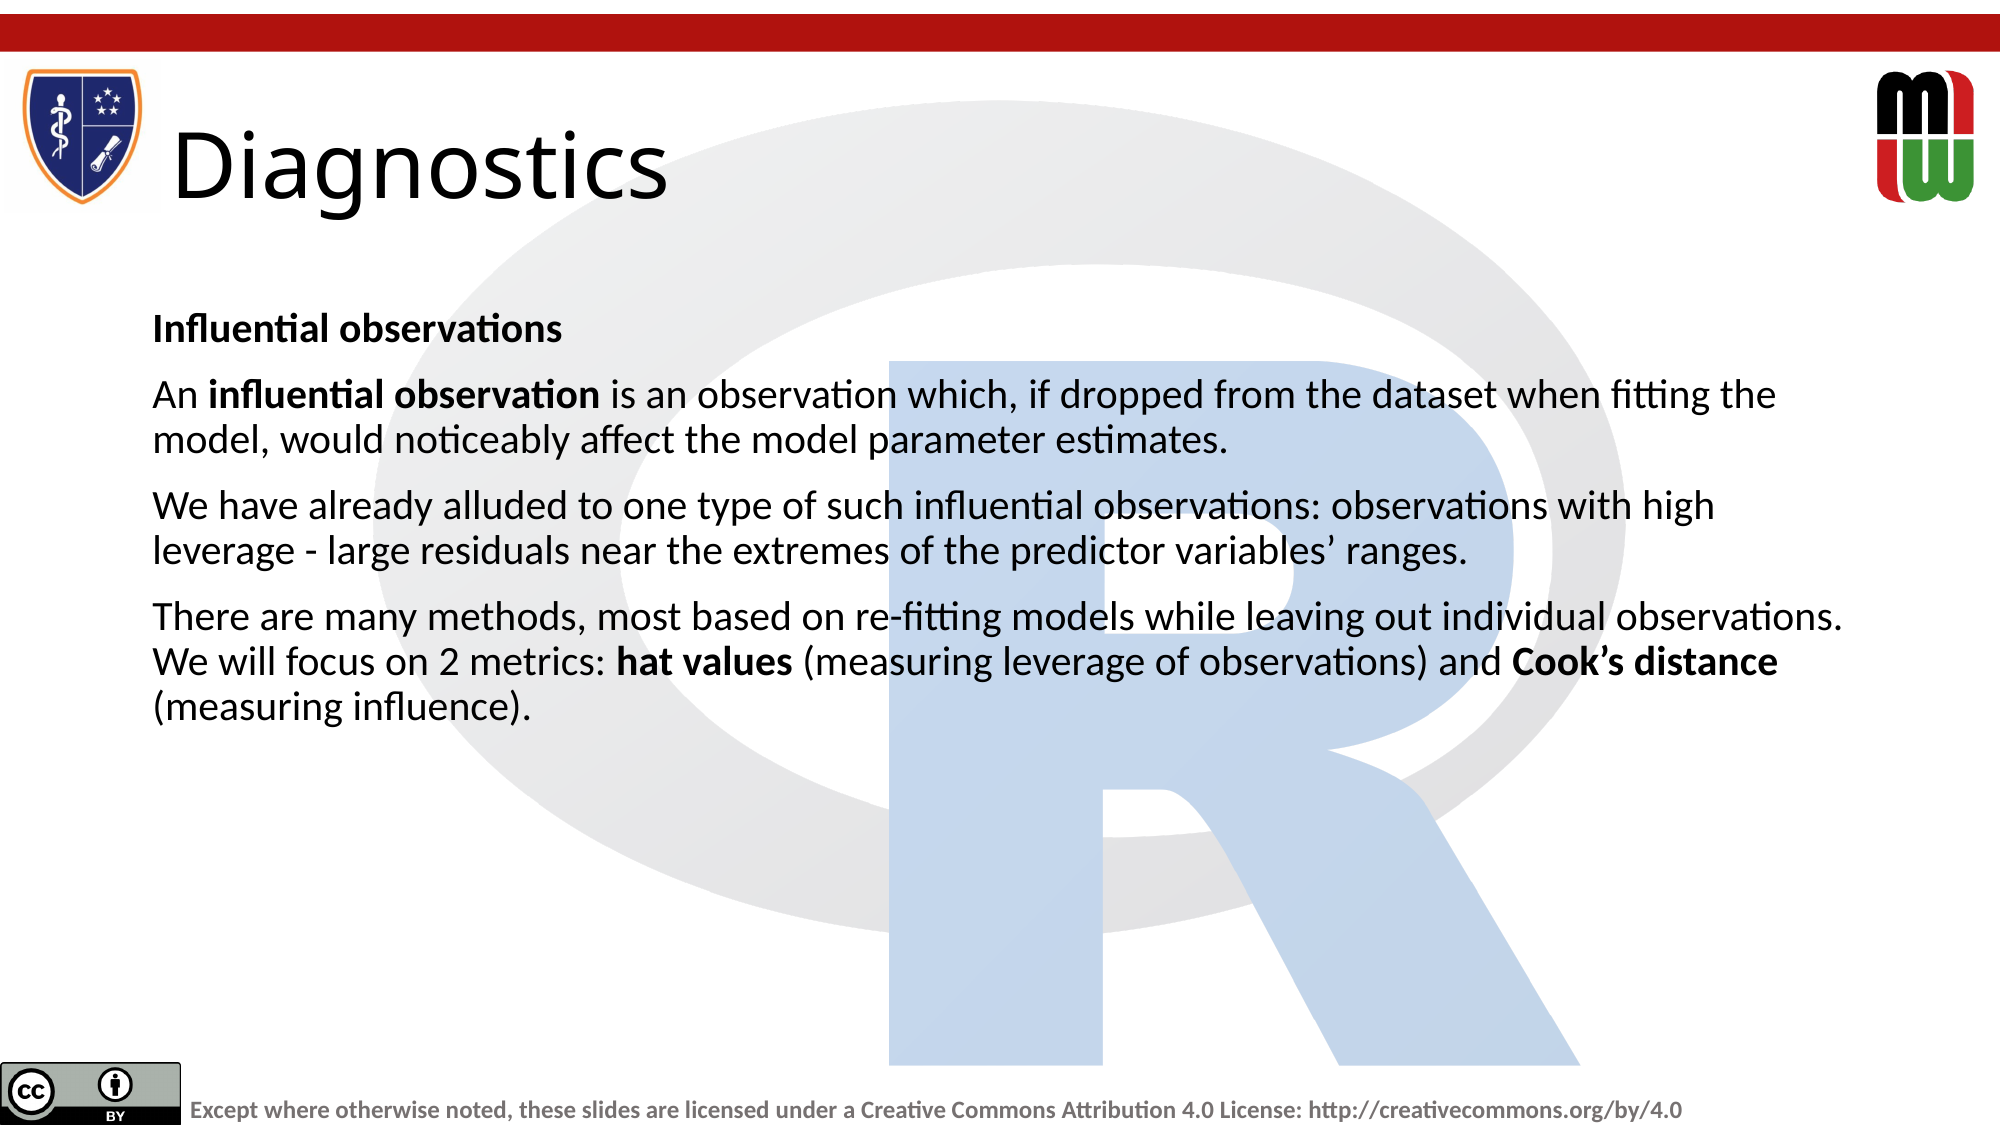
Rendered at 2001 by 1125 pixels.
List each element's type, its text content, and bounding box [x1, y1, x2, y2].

picture [4, 59, 155, 213]
title Diagnostics [155, 59, 1851, 278]
list Influential observations An influential observation is an observation which, if dropped from the dataset when fitting the model, would noticeably affect the model parameter estimates. We have already alluded to one type of such influential observations: observations with high leverage - large residuals near the extremes of the predictor variables’ ranges. There are many methods, most based on re-fitting models while leaving out individual observations. We will focus on 2 metrics: hat values (measuring leverage of observations) and Cook’s distance (measuring influence). [137, 299, 1863, 1066]
picture [0, 1062, 181, 1125]
